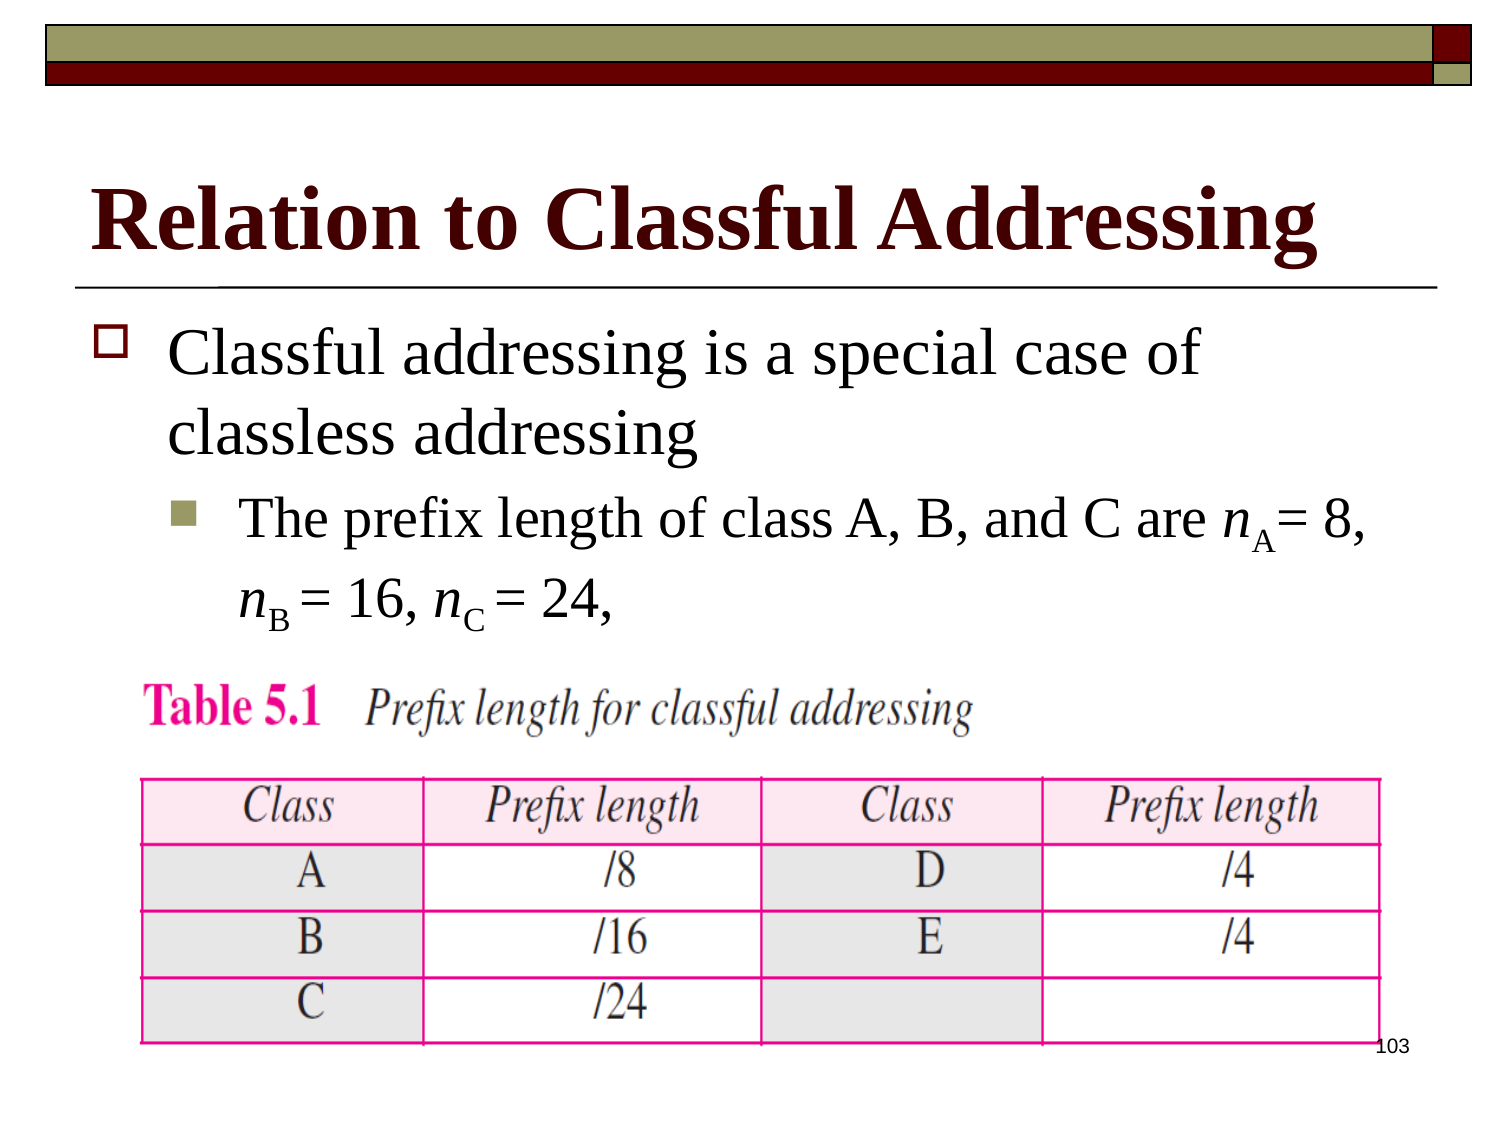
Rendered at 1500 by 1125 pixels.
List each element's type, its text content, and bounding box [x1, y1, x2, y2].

picture [127, 660, 1403, 1079]
list Classful addressing is a special case of classless addressing The prefix length of class A, B, and C are nA= 8, nB = 16, nC = 24, [74, 299, 1426, 1006]
title Relation to Classful Addressing [74, 87, 1426, 276]
slide_number 103 [1112, 1024, 1426, 1101]
